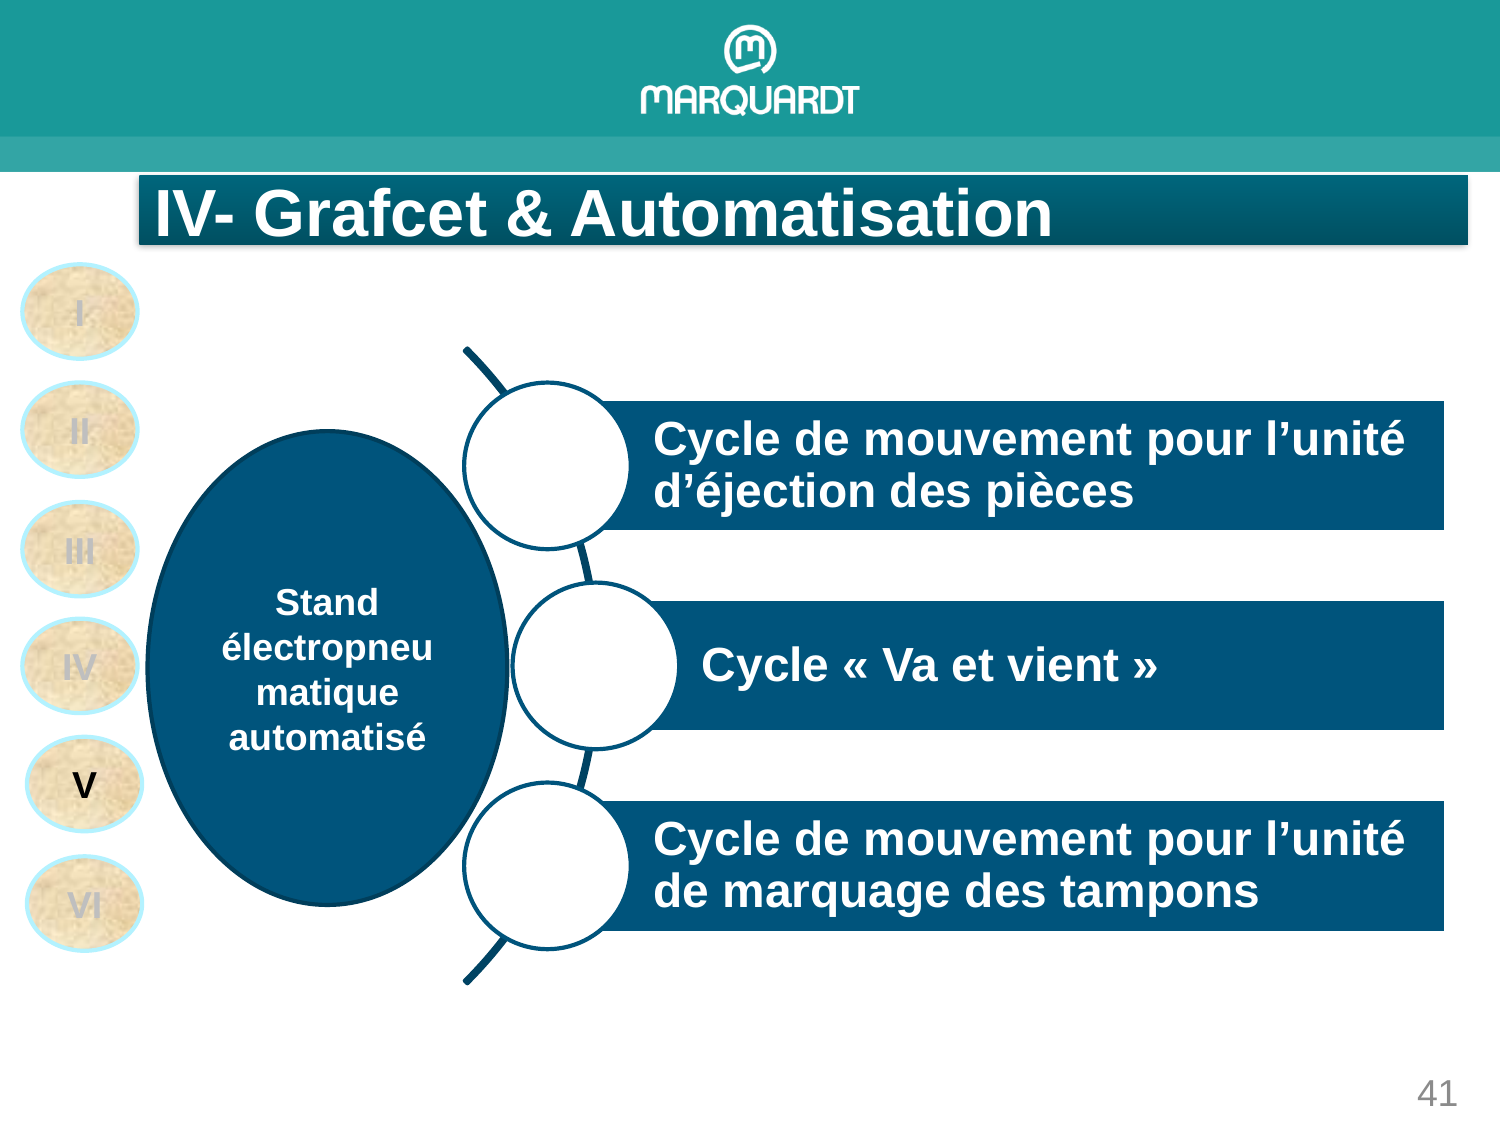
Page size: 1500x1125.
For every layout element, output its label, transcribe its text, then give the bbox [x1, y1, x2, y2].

text_box [576, 751, 593, 788]
text_box Stand électropneumatique automatisé [147, 429, 510, 908]
text_box [462, 380, 633, 552]
text_box Cycle « Va et vient » [648, 597, 1448, 735]
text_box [22, 264, 143, 952]
text_box [462, 780, 633, 952]
text_box [462, 937, 507, 986]
text_box Cycle de mouvement pour l’unité de marquage des tampons [599, 797, 1448, 935]
picture [0, 0, 1500, 172]
text_box [462, 346, 507, 394]
text_box IV- Grafcet & Automatisation [139, 175, 1468, 245]
text_box [510, 580, 682, 752]
slide_number 41 [1399, 1087, 1459, 1096]
text_box [576, 544, 593, 581]
text_box Cycle de mouvement pour l’unité d’éjection des pièces [599, 397, 1448, 535]
